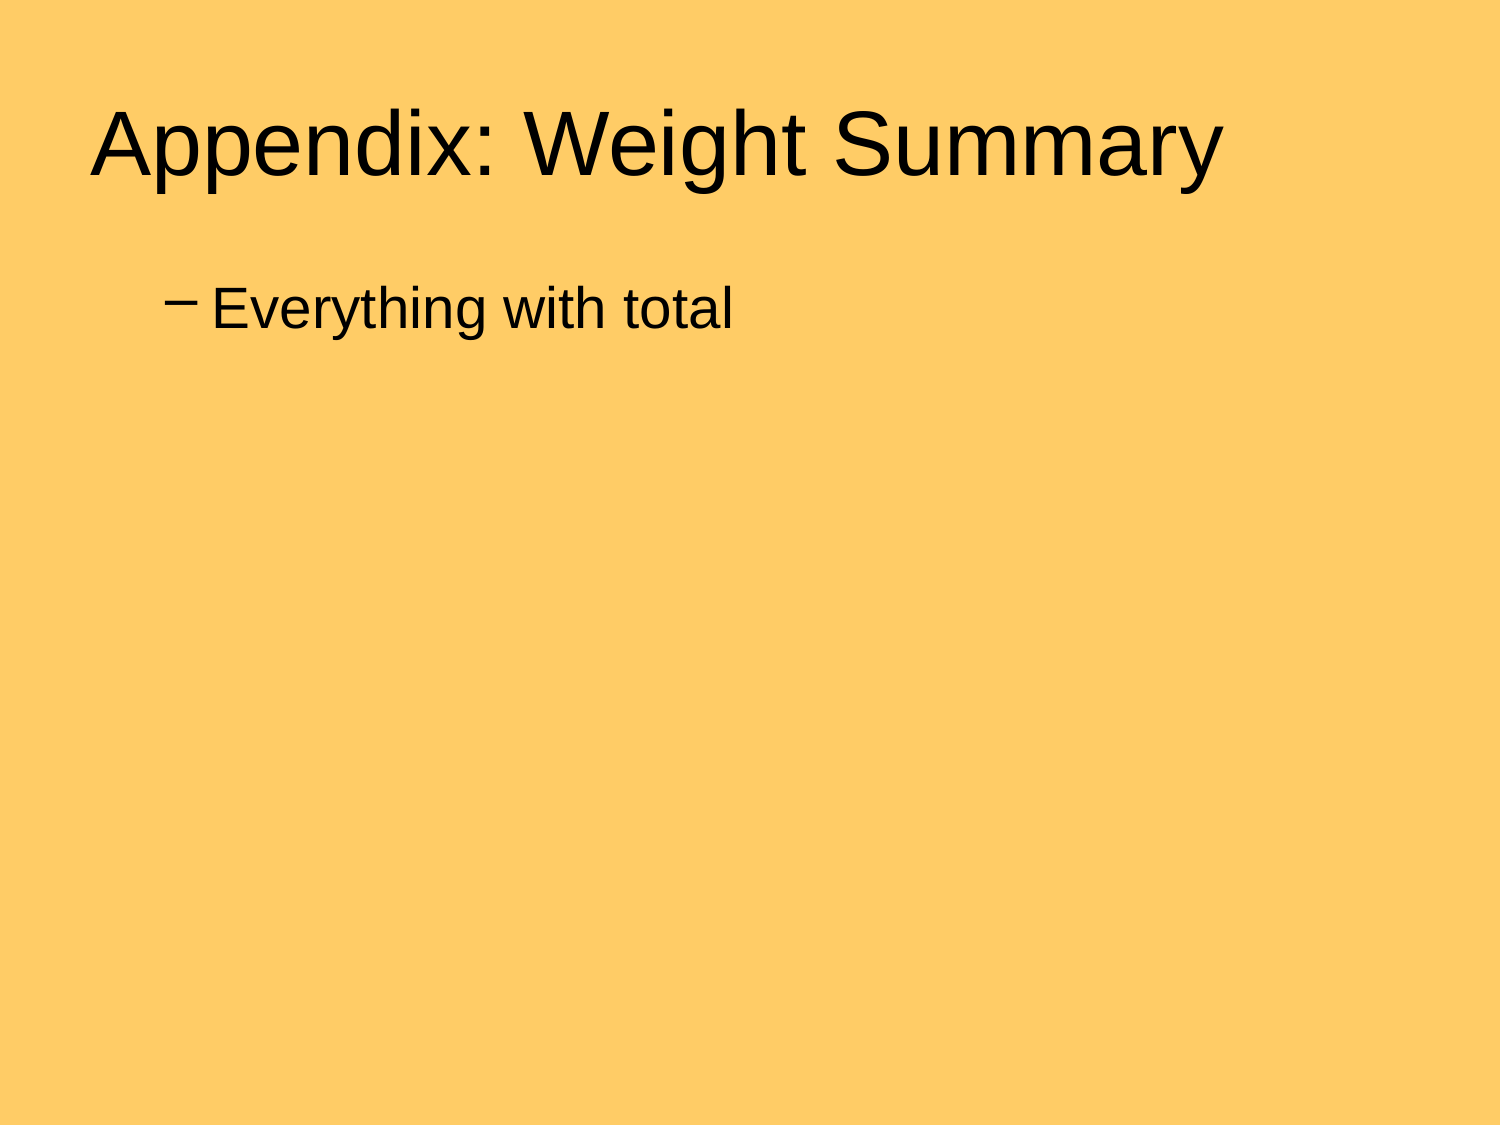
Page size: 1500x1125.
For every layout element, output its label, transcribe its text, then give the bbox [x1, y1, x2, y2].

list Everything with total [75, 262, 1425, 1005]
title Appendix: Weight Summary [75, 45, 1425, 233]
